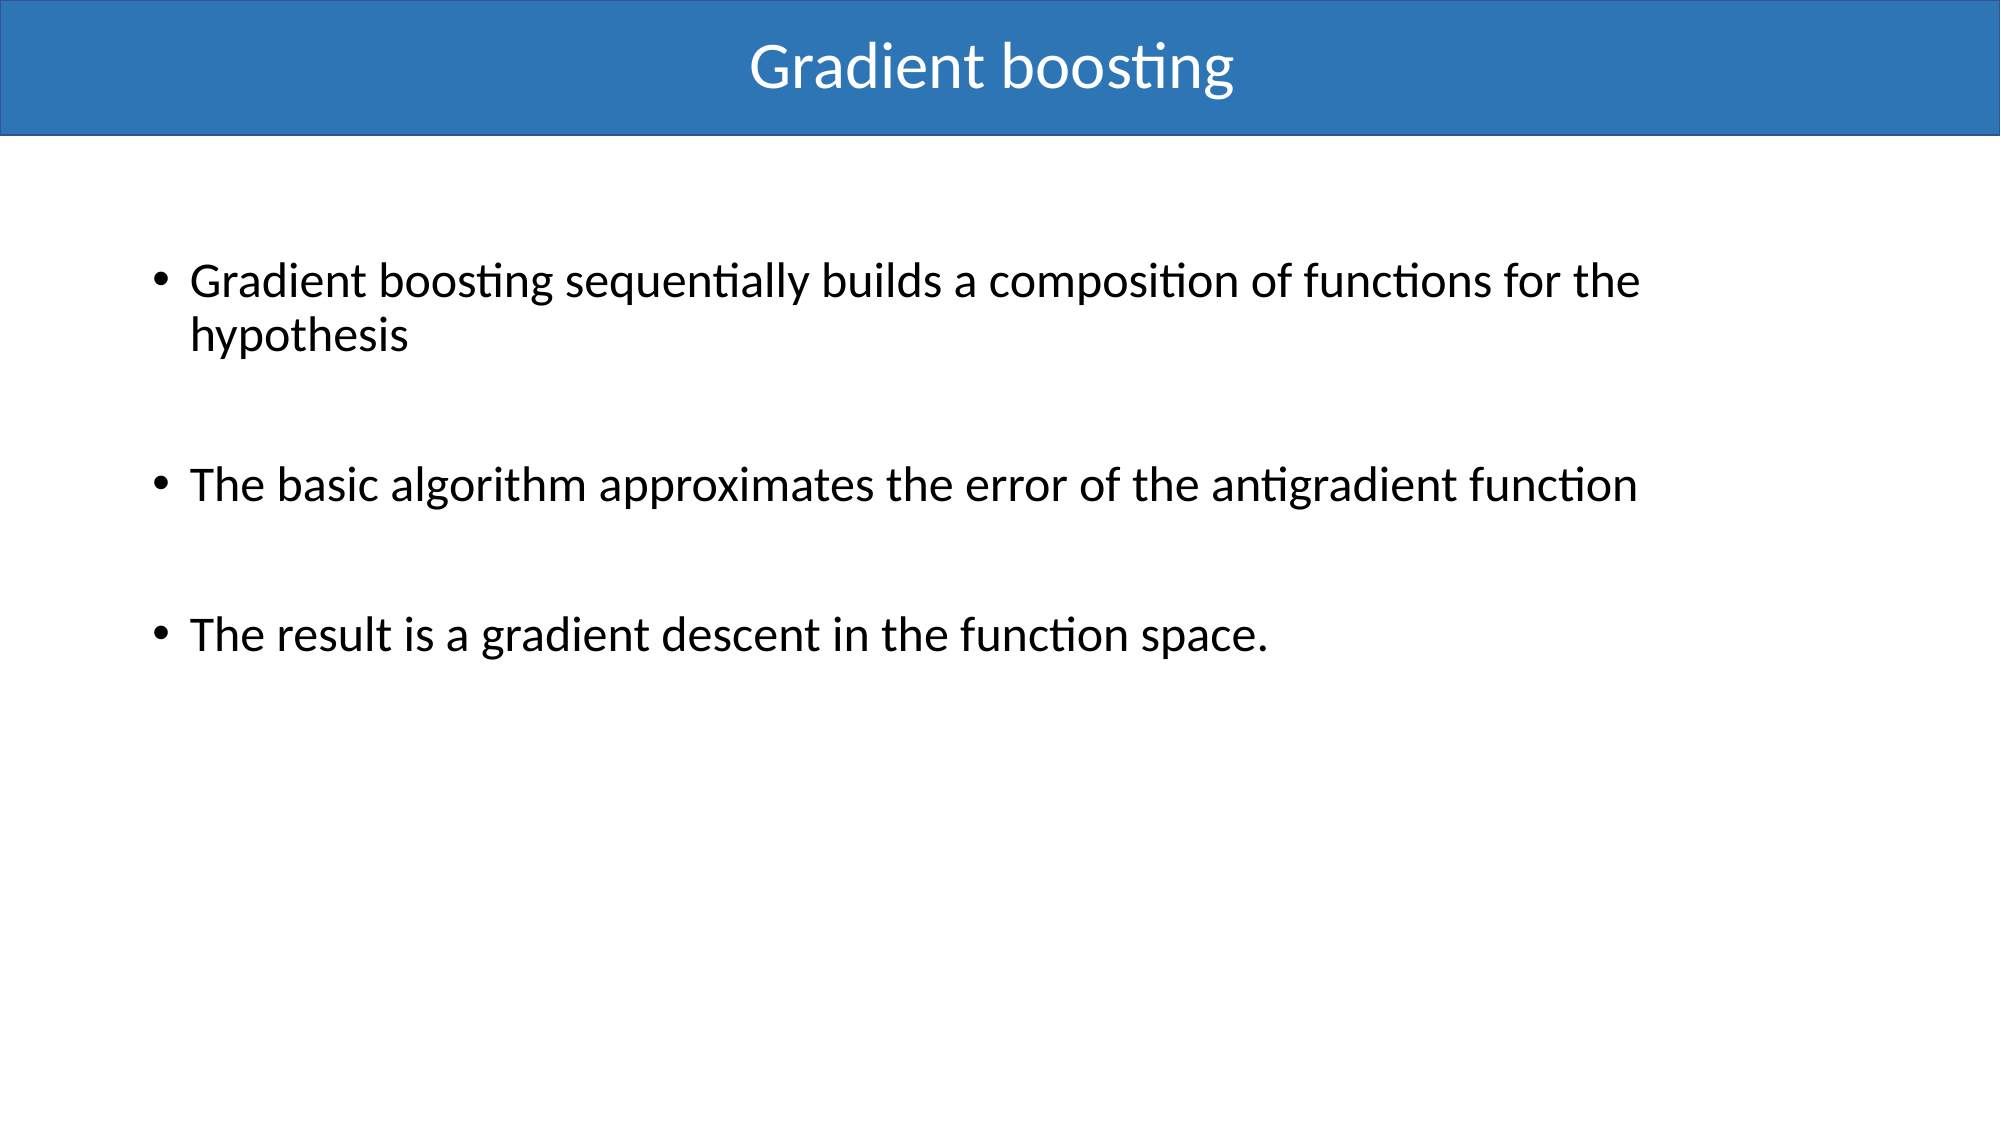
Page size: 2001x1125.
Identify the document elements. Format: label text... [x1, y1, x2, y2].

list Gradient boosting sequentially builds a composition of functions for the hypothesis The basic algorithm approximates the error of the antigradient function The result is a gradient descent in the function space. [137, 247, 1863, 1005]
text_box Gradient boosting [0, 0, 2000, 136]
